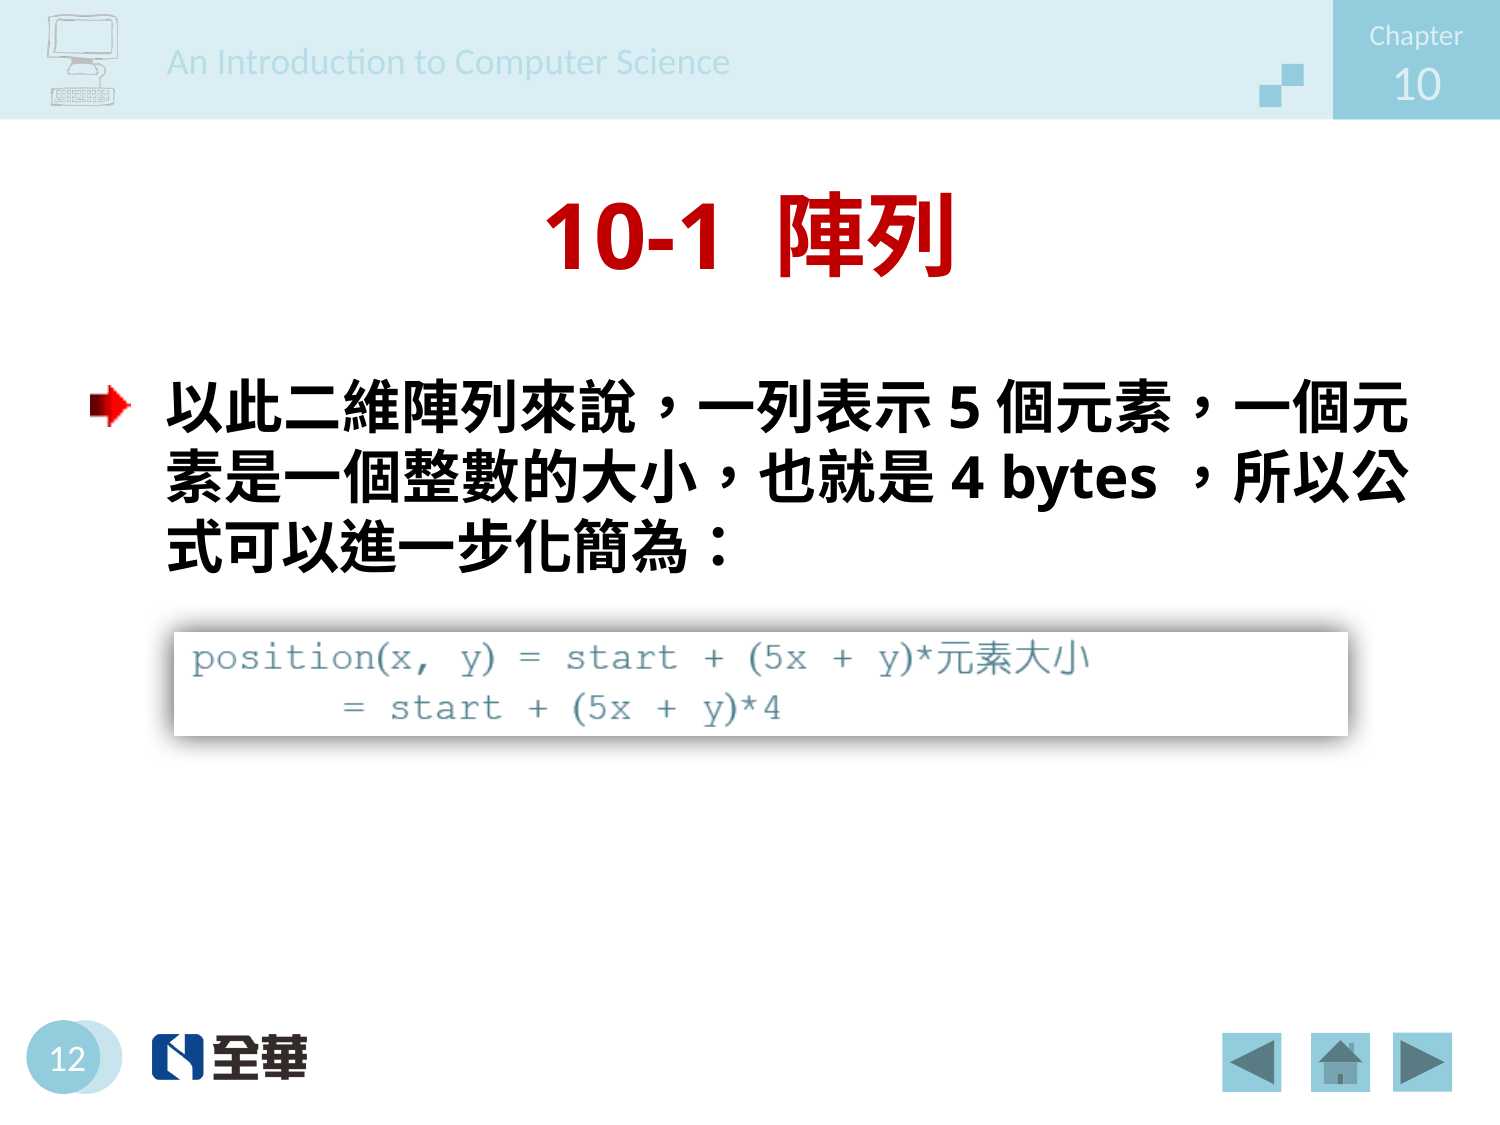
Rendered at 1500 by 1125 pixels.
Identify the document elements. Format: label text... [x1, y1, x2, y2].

title 10-1 陣列 [75, 138, 1425, 327]
picture [90, 385, 131, 427]
picture [152, 1034, 307, 1080]
picture [47, 14, 118, 106]
picture [173, 632, 1349, 736]
list 以此二維陣列來說，一列表示5個元素，一個元素是一個整數的大小，也就是4 bytes，所以公式可以進一步化簡為： [75, 363, 1425, 1005]
